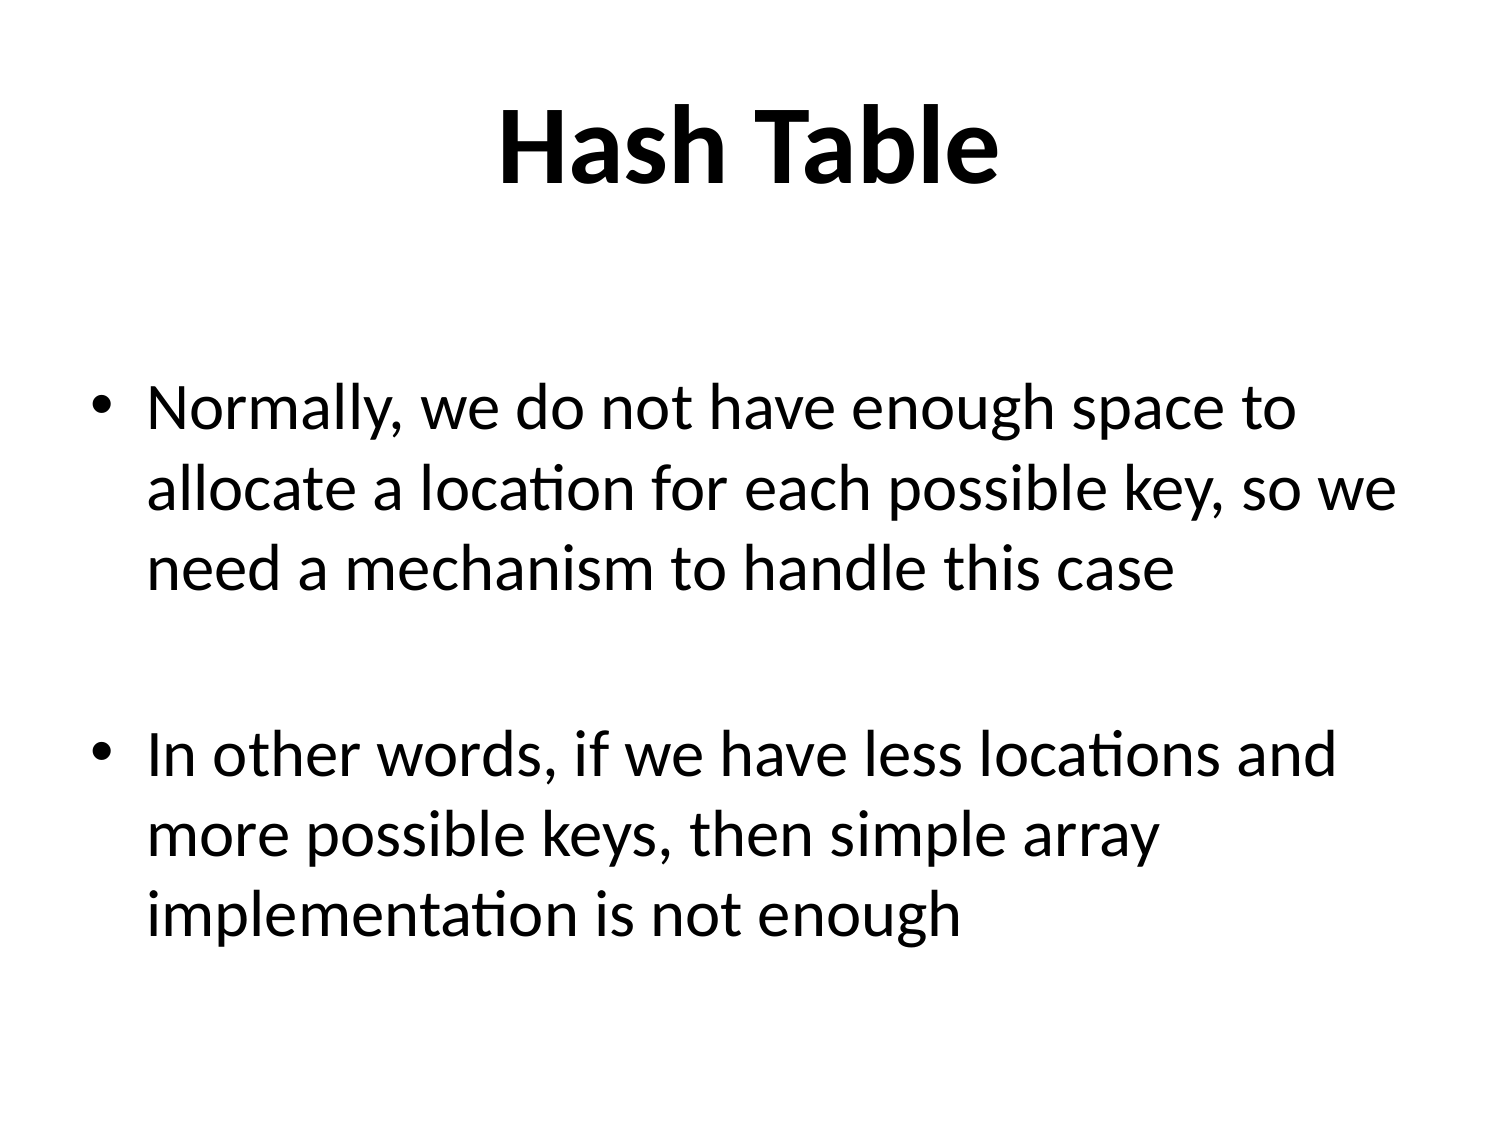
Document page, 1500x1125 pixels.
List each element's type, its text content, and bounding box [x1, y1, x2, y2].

list Normally, we do not have enough space to allocate a location for each possible key, so we need a mechanism to handle this case In other words, if we have less locations and more possible keys, then simple array implementation is not enough [75, 262, 1425, 1005]
title Hash Table [75, 45, 1425, 233]
